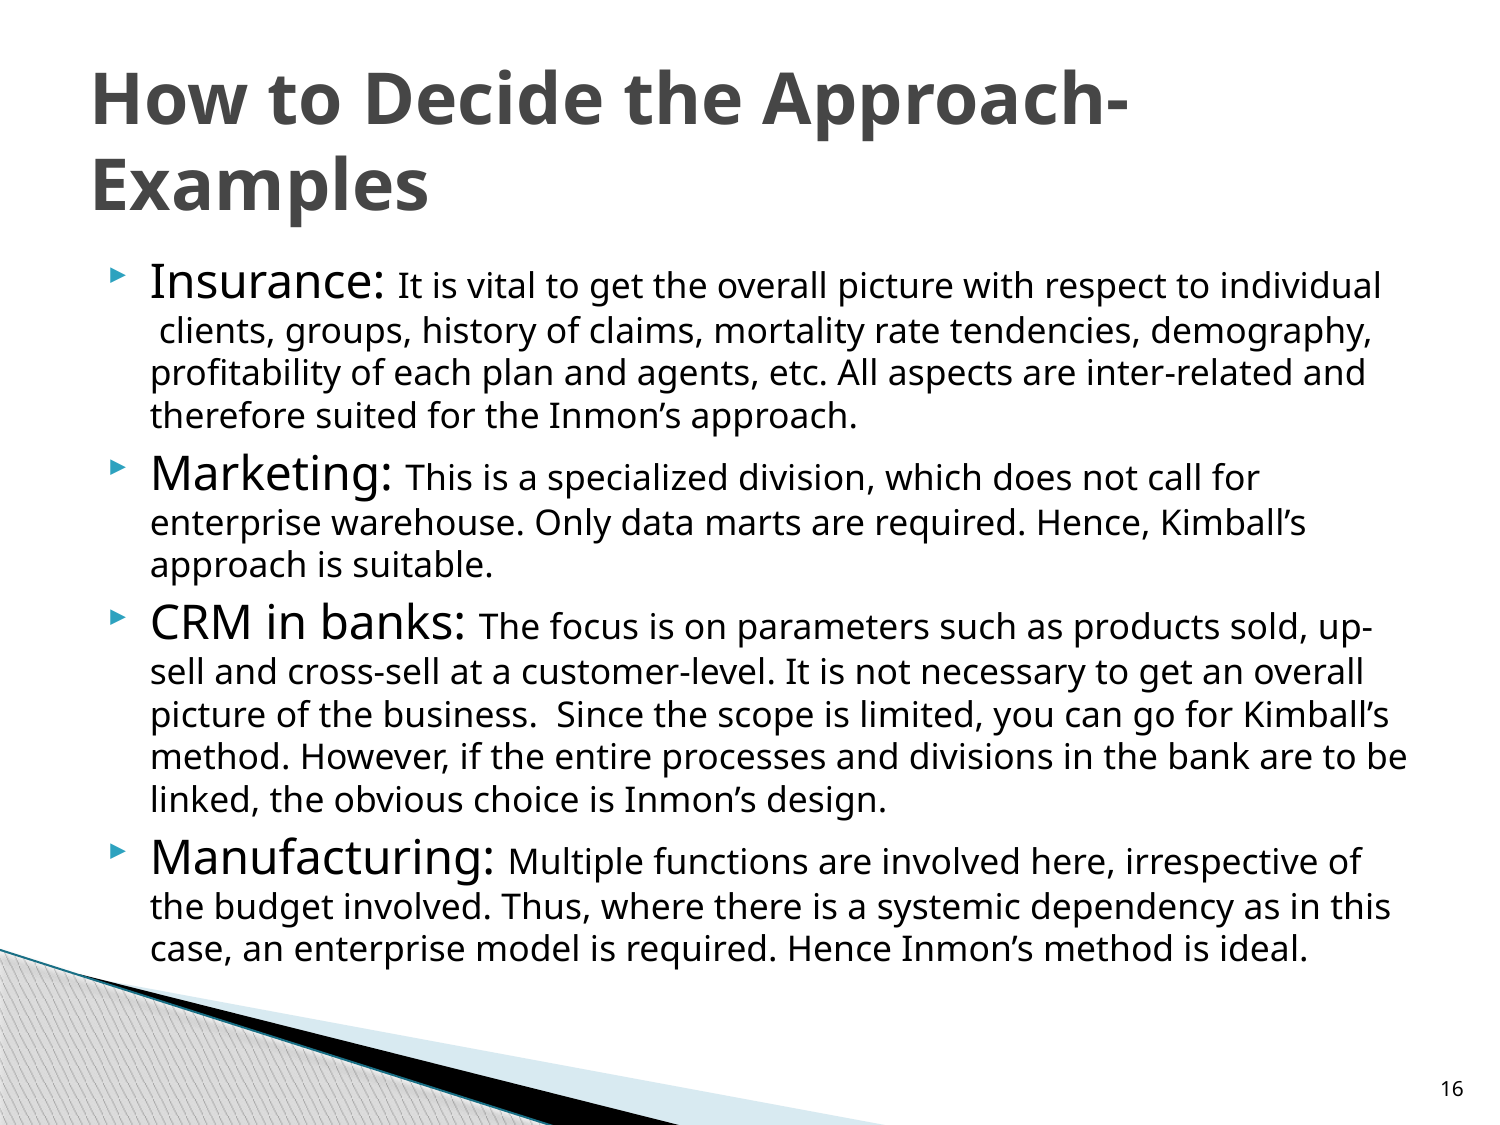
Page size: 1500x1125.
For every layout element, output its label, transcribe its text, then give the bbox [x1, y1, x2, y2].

slide_number 16 [1418, 1051, 1479, 1112]
list Insurance: It is vital to get the overall picture with respect to individual clients, groups, history of claims, mortality rate tendencies, demography, profitability of each plan and agents, etc. All aspects are inter-related and therefore suited for the Inmon’s approach. Marketing: This is a specialized division, which does not call for enterprise warehouse. Only data marts are required. Hence, Kimball’s approach is suitable. CRM in banks: The focus is on parameters such as products sold, up-sell and cross-sell at a customer-level. It is not necessary to get an overall picture of the business. Since the scope is limited, you can go for Kimball’s method. However, if the entire processes and divisions in the bank are to be linked, the obvious choice is Inmon’s design. Manufacturing: Multiple functions are involved here, irrespective of the budget involved. Thus, where there is a systemic dependency as in this case, an enterprise model is required. Hence Inmon’s method is ideal. [75, 243, 1425, 986]
title How to Decide the Approach- Examples [75, 45, 1425, 233]
